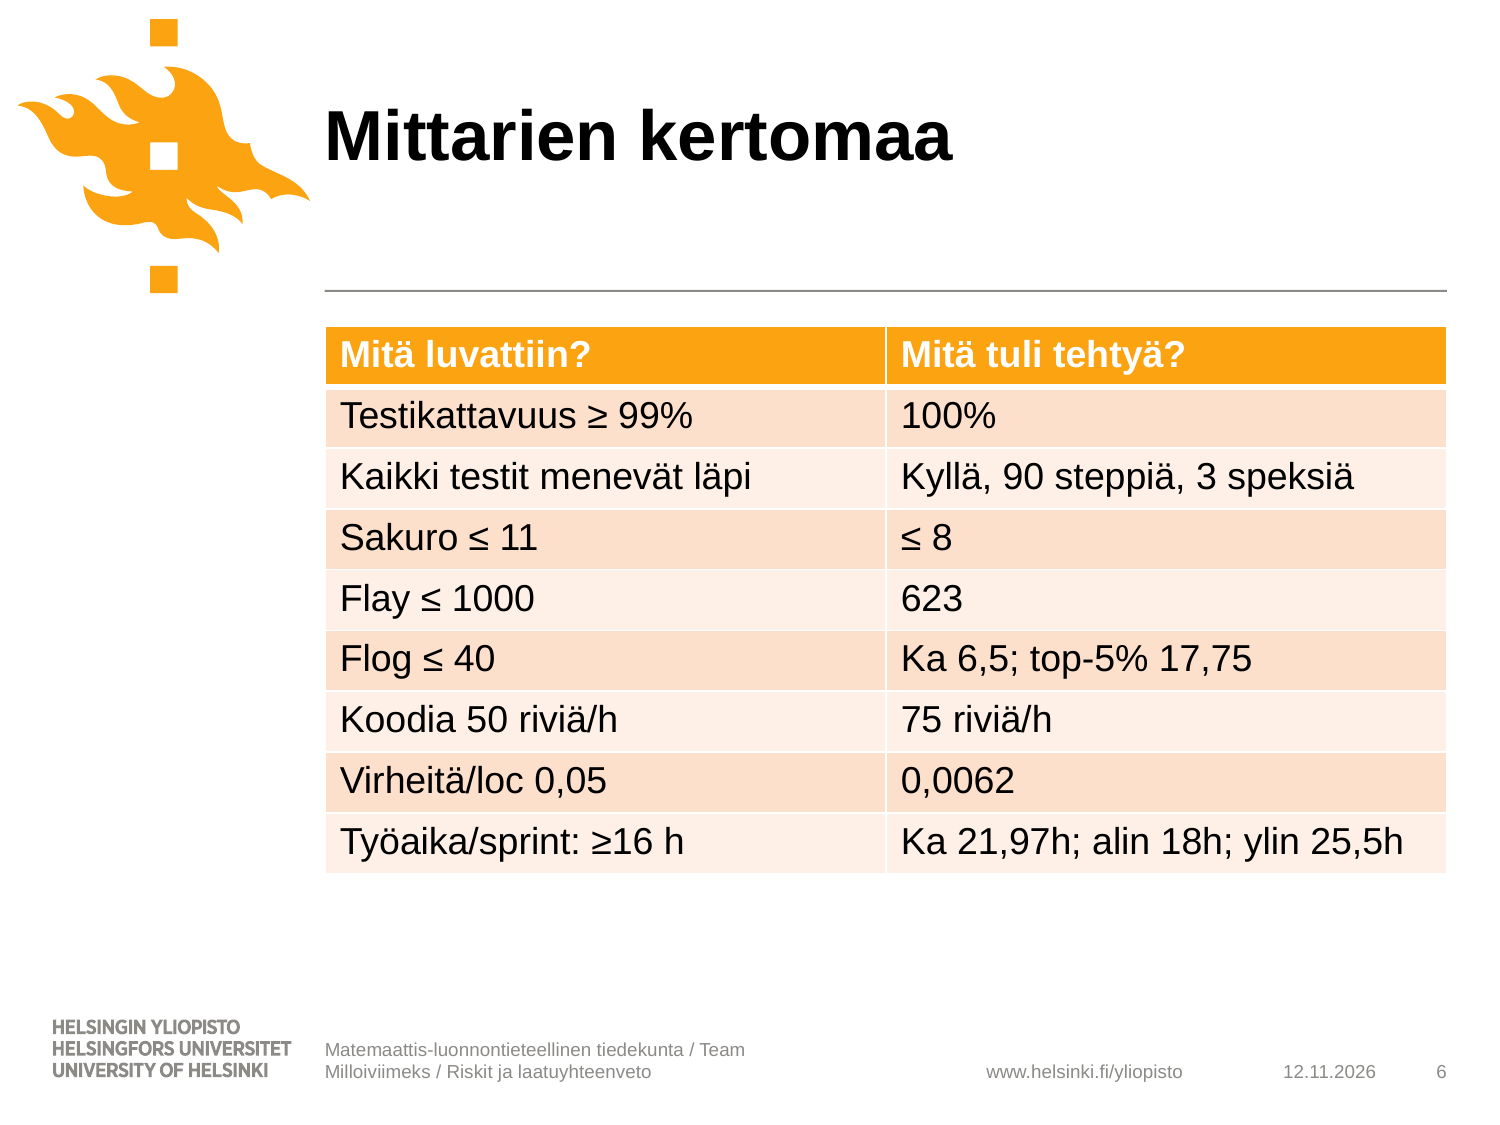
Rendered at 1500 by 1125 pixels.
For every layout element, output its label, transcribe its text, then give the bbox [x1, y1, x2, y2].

footer Matemaattis-luonnontieteellinen tiedekunta / Team Milloiviimeks / Riskit ja laatuyhteenveto [324, 1011, 750, 1083]
table_cell Kyllä, 90 steppiä, 3 speksiä [887, 449, 1446, 508]
table_cell Virheitä/loc 0,05 [326, 753, 885, 812]
table_cell Ka 21,97h; alin 18h; ylin 25,5h [887, 814, 1446, 873]
table_cell Koodia 50 riviä/h [326, 692, 885, 751]
table_cell Flog ≤ 40 [326, 631, 885, 690]
table_cell 0,0062 [887, 753, 1446, 812]
table_cell Flay ≤ 1000 [326, 570, 885, 630]
table_cell Työaika/sprint: ≥16 h [326, 814, 885, 873]
table_header Mitä tuli tehtyä? [887, 327, 1446, 384]
table_cell ≤ 8 [887, 510, 1446, 569]
table_cell Kaikki testit menevät läpi [326, 449, 885, 508]
table_cell Ka 6,5; top-5% 17,75 [887, 631, 1446, 690]
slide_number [1230, 1011, 1376, 1083]
table_cell 75 riviä/h [887, 692, 1446, 751]
table_header Mitä luvattiin? [326, 327, 885, 384]
slide_number 6 [1376, 1011, 1447, 1083]
table_cell Sakuro ≤ 11 [326, 510, 885, 569]
title Mittarien kertomaa [324, 90, 1447, 279]
table_cell 100% [887, 390, 1446, 447]
table_cell 623 [887, 570, 1446, 630]
table_cell Testikattavuus ≥ 99% [326, 390, 885, 447]
